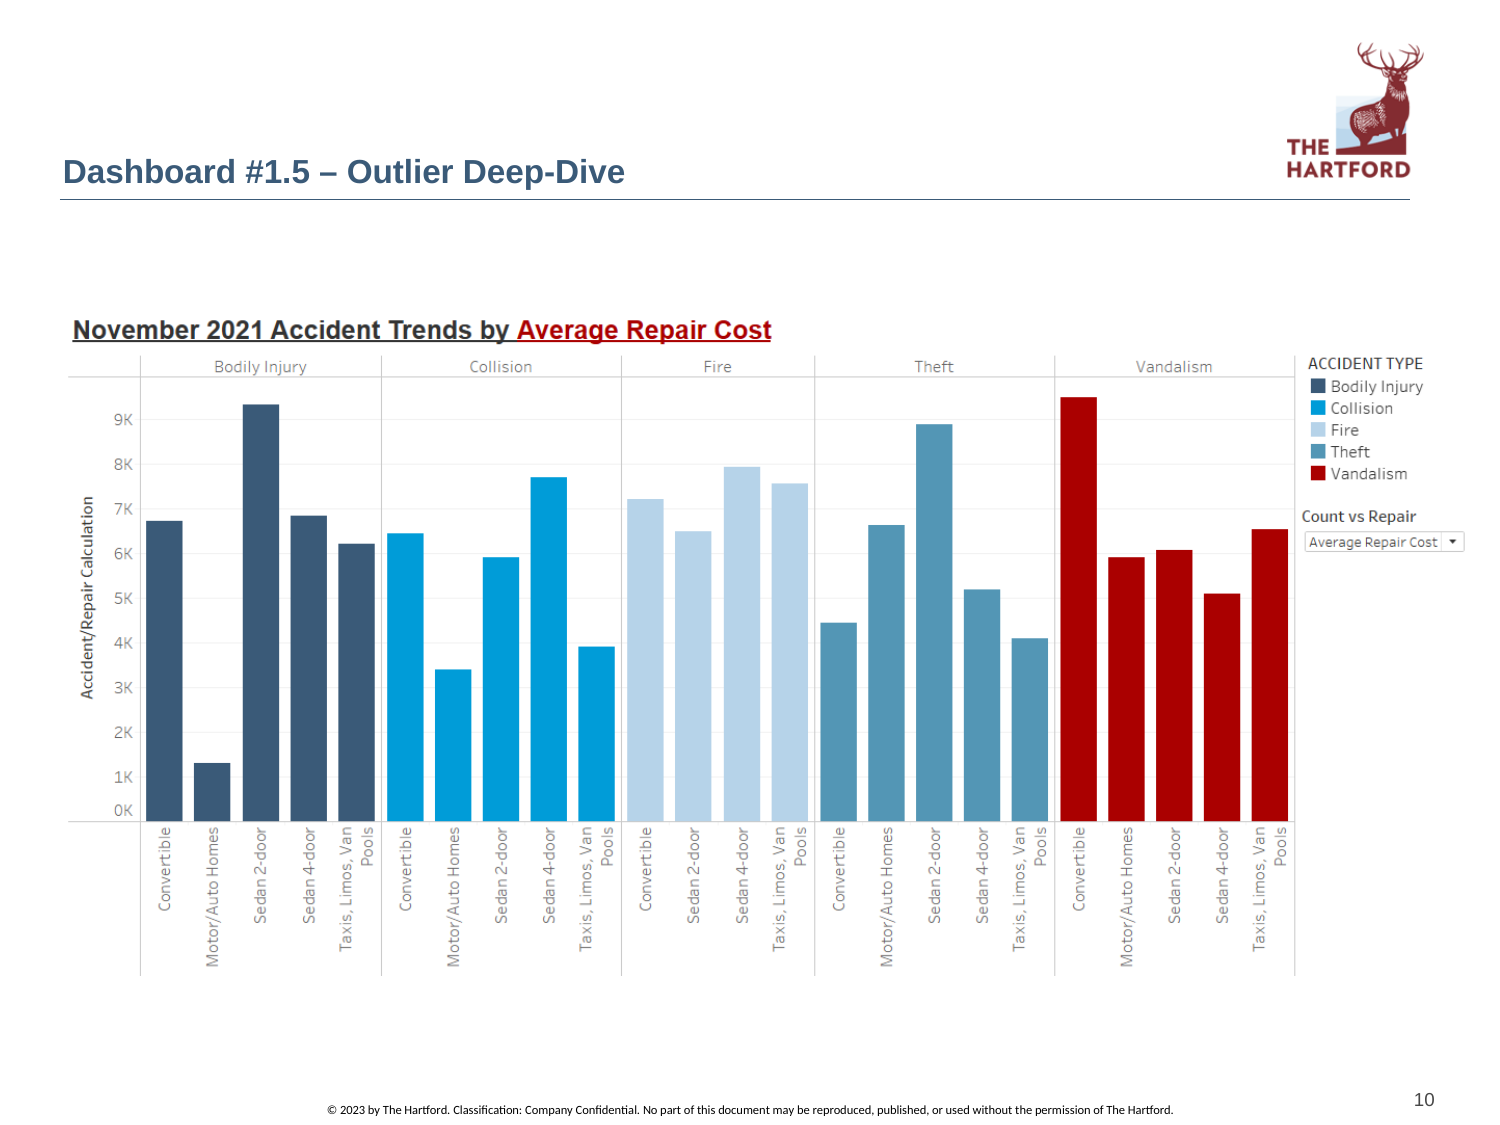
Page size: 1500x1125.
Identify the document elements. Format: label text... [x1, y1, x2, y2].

title Dashboard #1.5 – Outlier Deep-Dive [47, 62, 1229, 198]
slide_number 10 [1380, 1072, 1450, 1125]
picture [1287, 42, 1424, 178]
text_box [44, 224, 1410, 1013]
picture [62, 312, 1473, 977]
